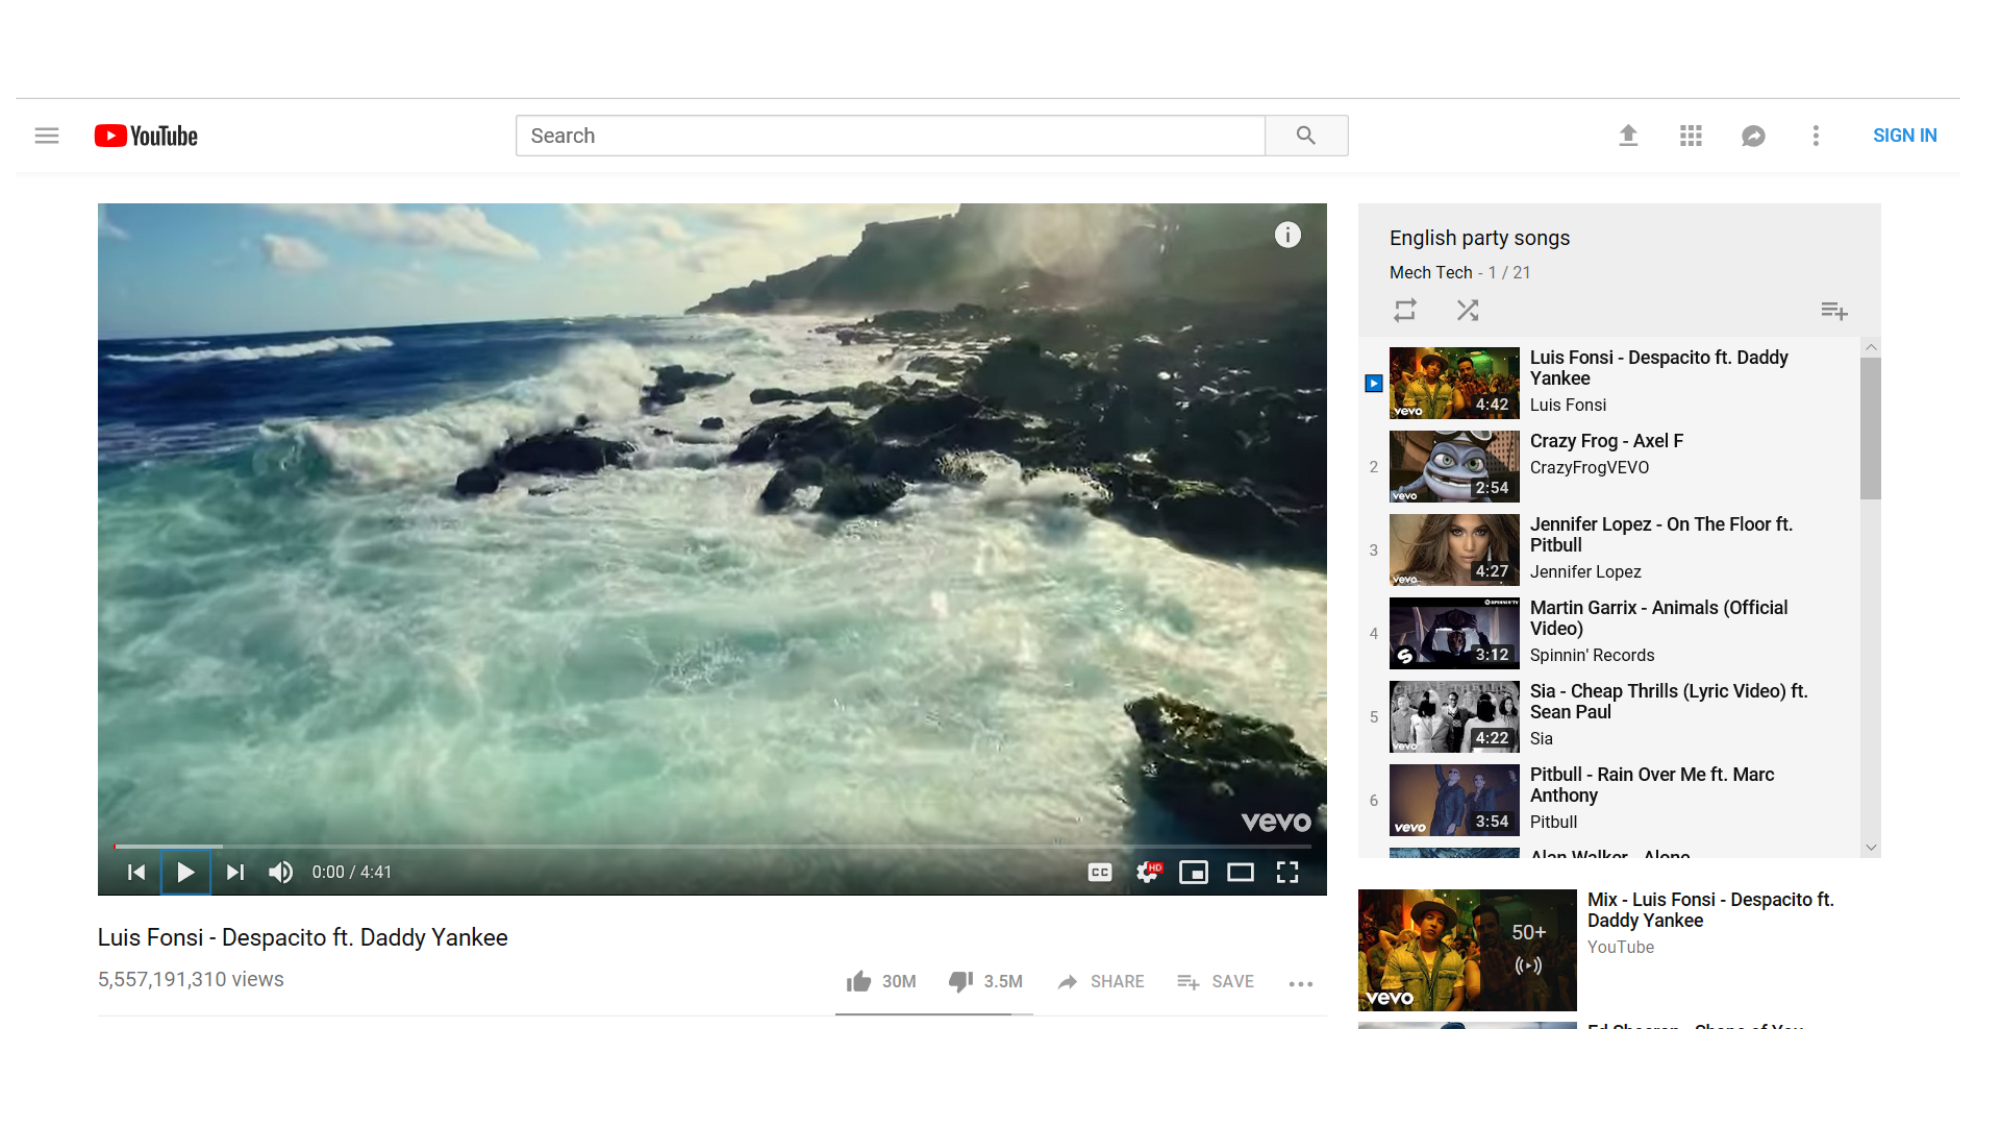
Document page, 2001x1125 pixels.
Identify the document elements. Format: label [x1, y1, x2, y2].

picture [15, 97, 1961, 1029]
